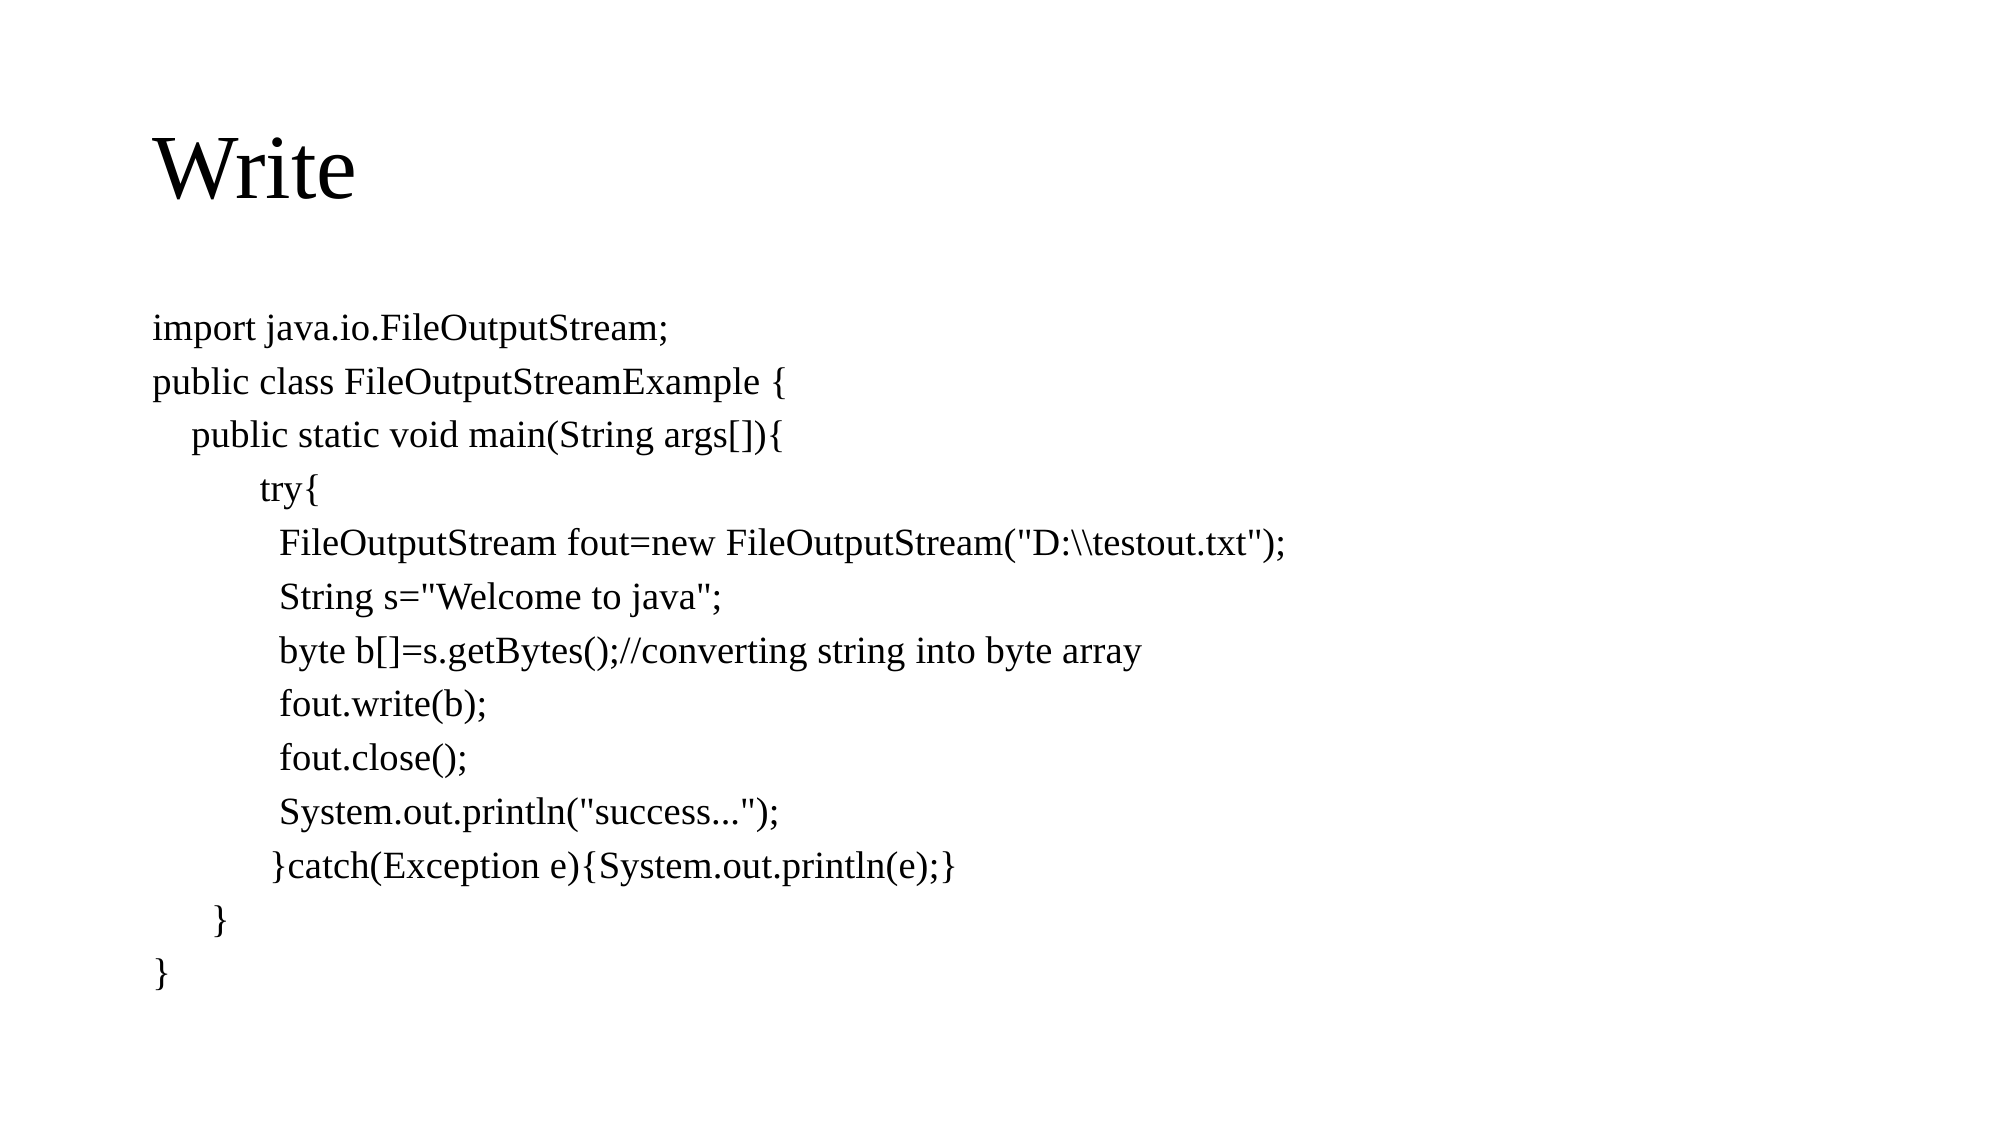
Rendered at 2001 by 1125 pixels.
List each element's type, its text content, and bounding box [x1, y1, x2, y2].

title Write [137, 59, 1863, 278]
list import java.io.FileOutputStream; public class FileOutputStreamExample { public static void main(String args[]){ try{ FileOutputStream fout=new FileOutputStream("D:\\testout.txt"); String s="Welcome to java"; byte b[]=s.getBytes();//converting string into byte array fout.write(b); fout.close(); System.out.println("success..."); }catch(Exception e){System.out.println(e);} } } [137, 299, 1863, 1014]
